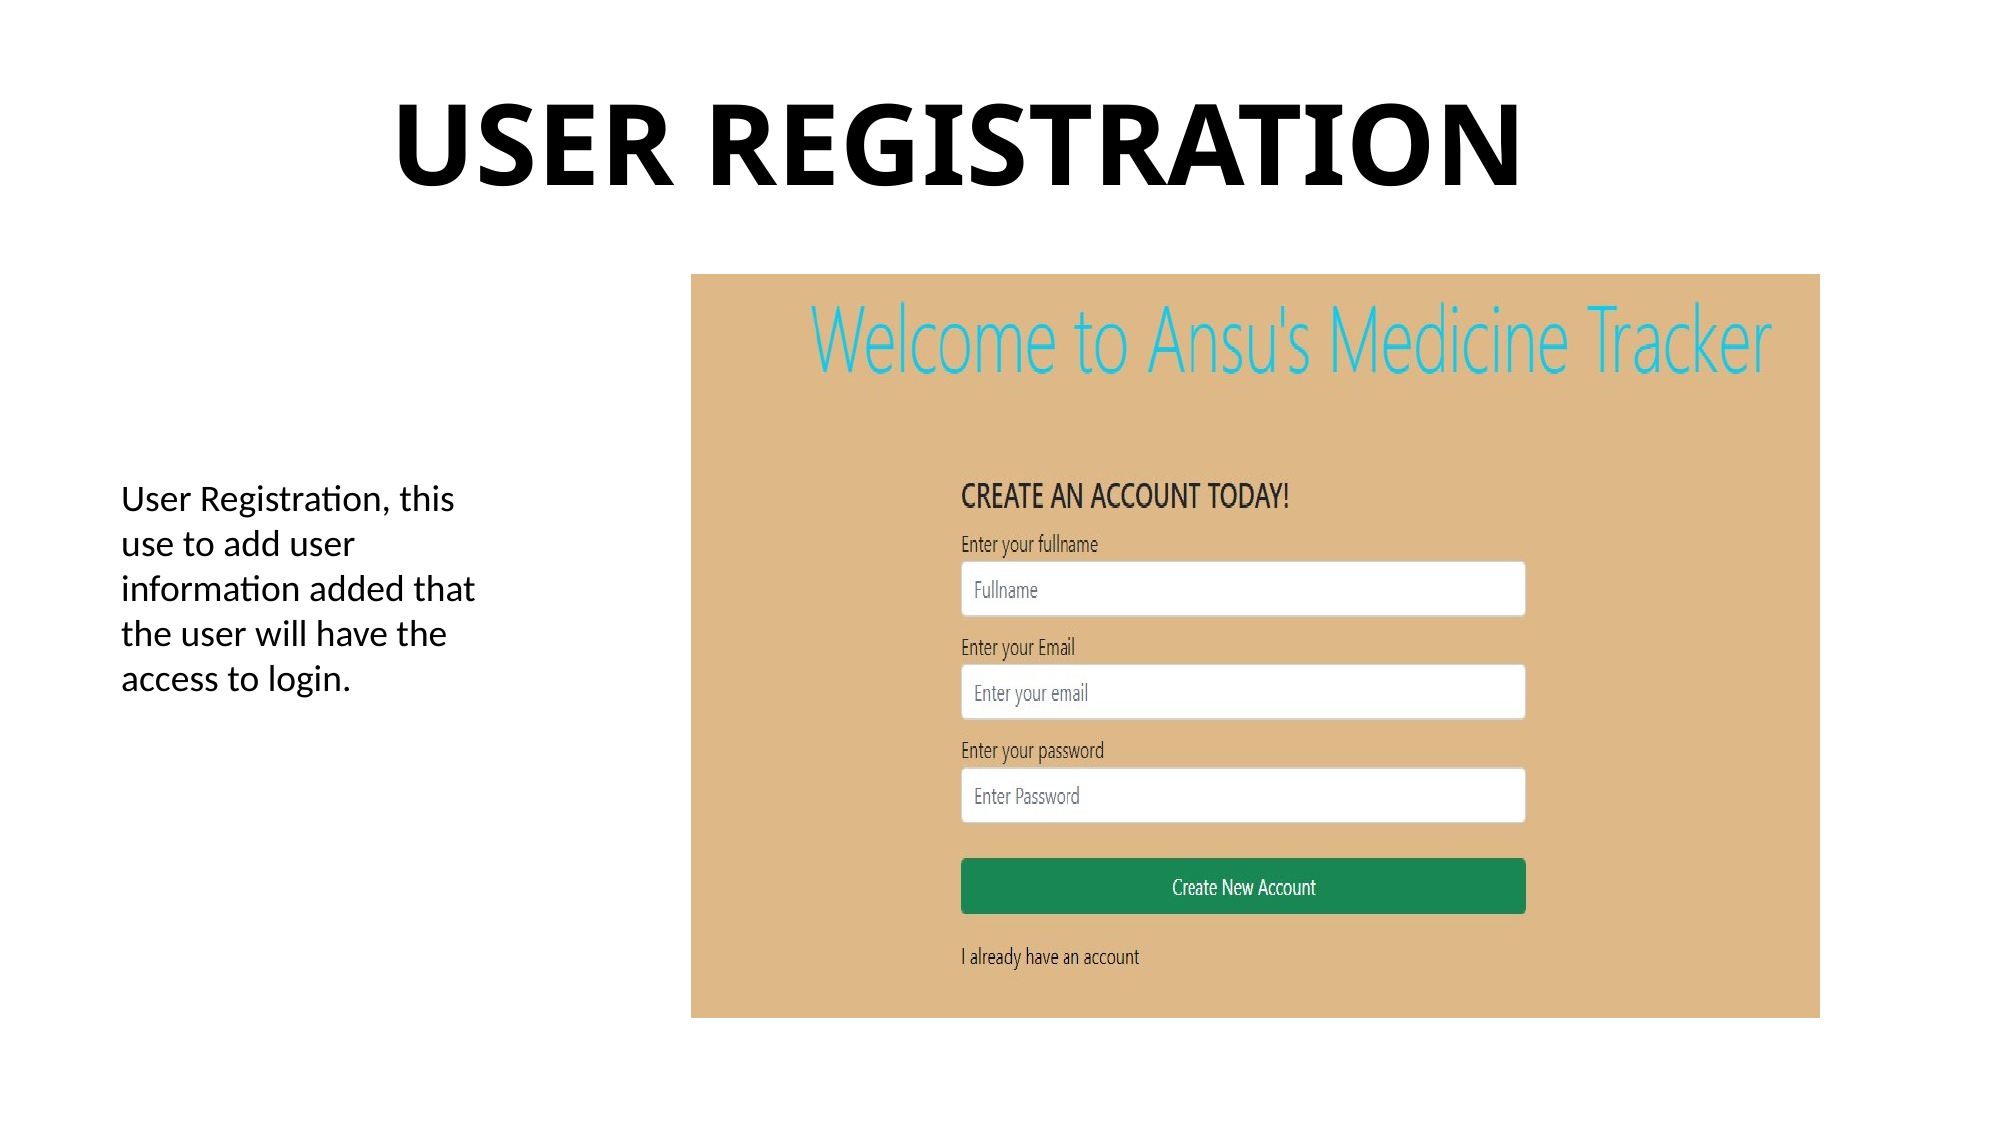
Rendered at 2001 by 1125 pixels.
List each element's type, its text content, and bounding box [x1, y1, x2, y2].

title USER REGISTRATION [209, 73, 1710, 218]
picture [691, 274, 1820, 1018]
text_box User Registration, this use to add user information added that the user will have the access to login. [106, 466, 507, 707]
